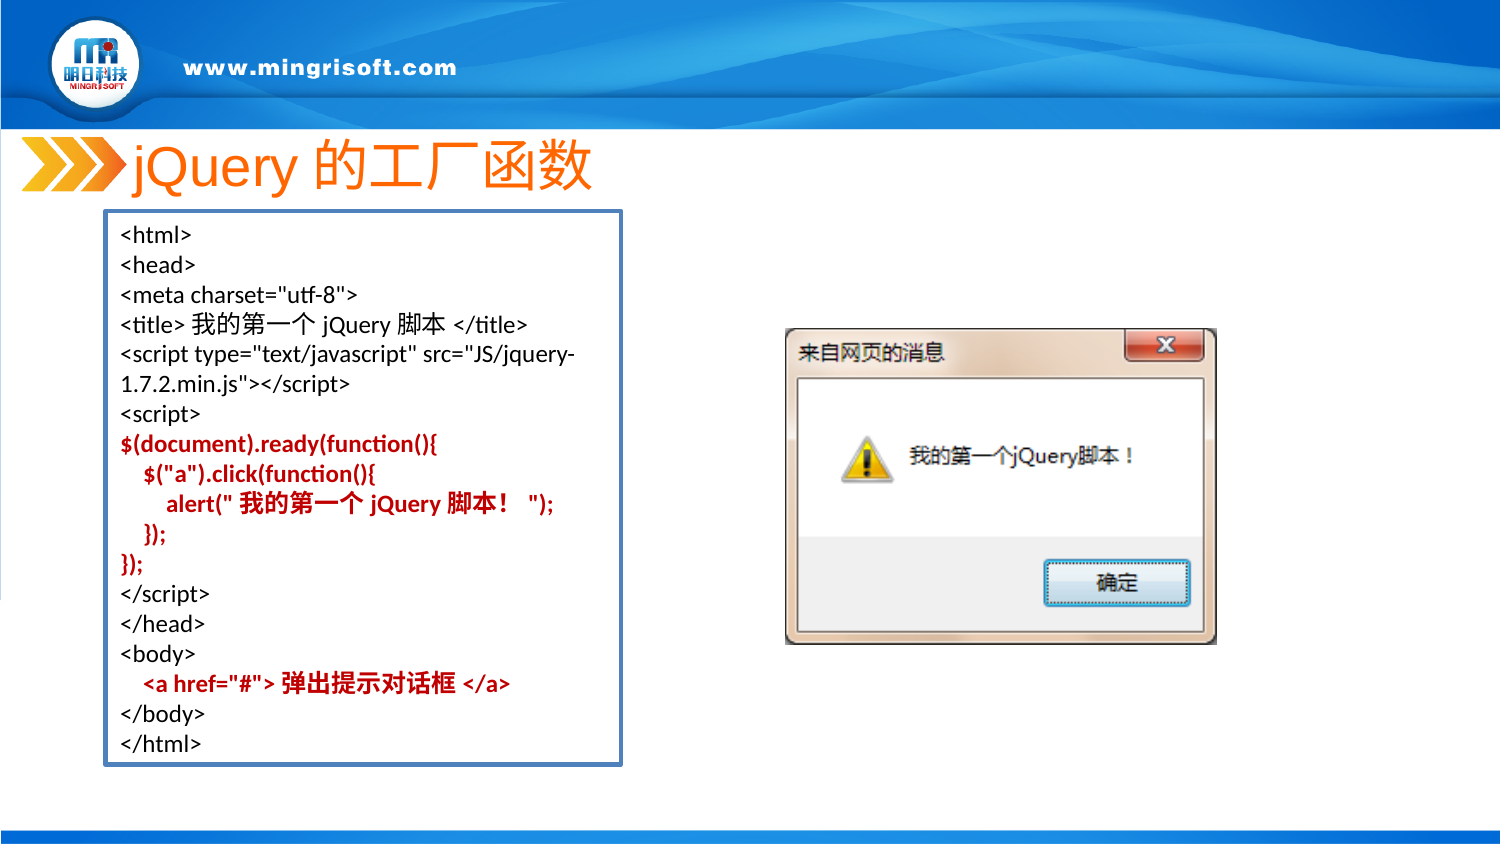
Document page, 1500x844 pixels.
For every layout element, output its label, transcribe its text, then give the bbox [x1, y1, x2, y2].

picture [0, 0, 1500, 844]
text_box <html> <head> <meta charset="utf-8"> <title>我的第一个jQuery脚本</title> <script type="text/javascript" src="JS/jquery-1.7.2.min.js"></script> <script> $(document).ready(function(){ $("a").click(function(){ alert("我的第一个jQuery脚本！"); }); }); </script> </head> <body> <a href="#">弹出提示对话框</a> </body> </html> [103, 209, 623, 767]
text_box jQuery的工厂函数 [122, 105, 985, 222]
